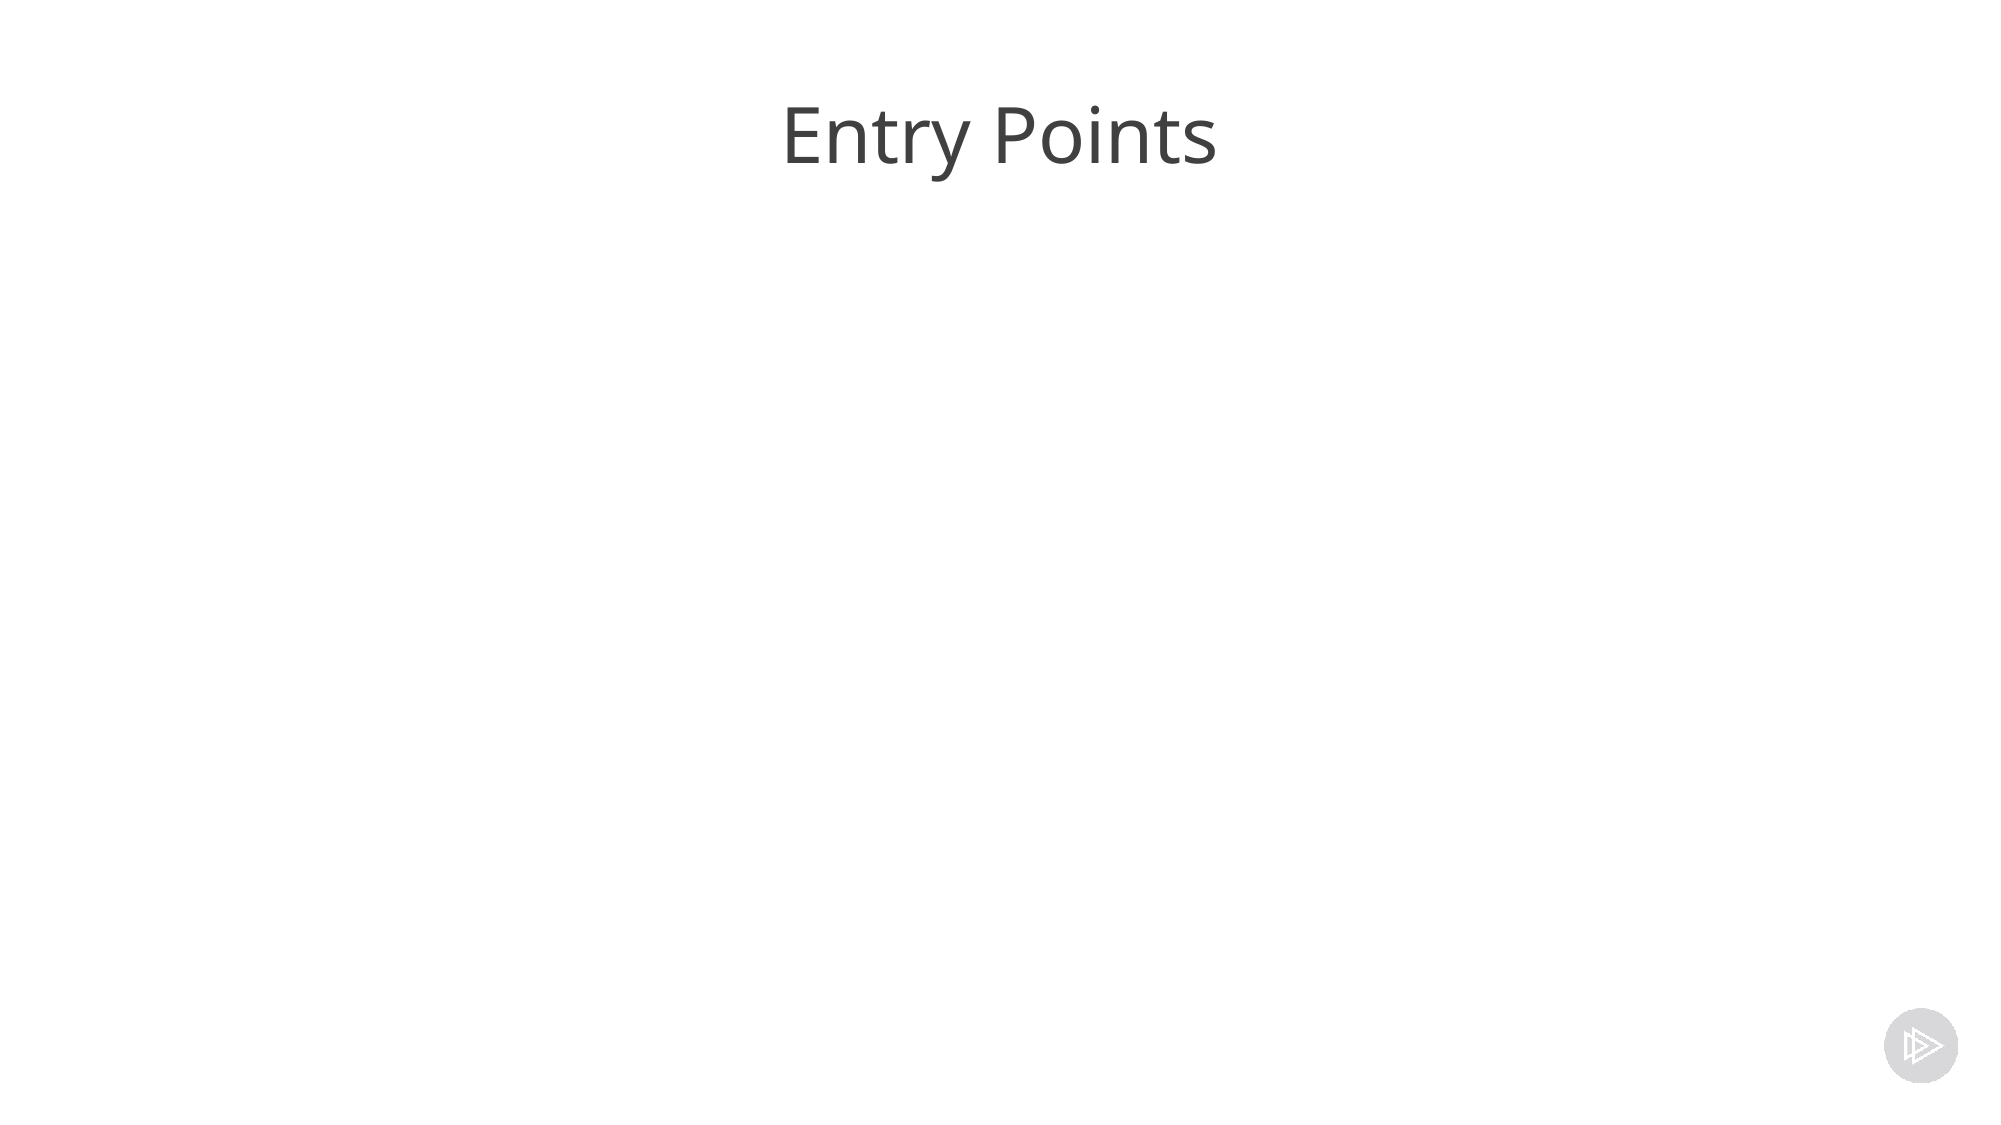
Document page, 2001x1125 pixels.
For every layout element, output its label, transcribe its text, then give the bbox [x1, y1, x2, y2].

title Entry Points [137, 93, 1863, 183]
